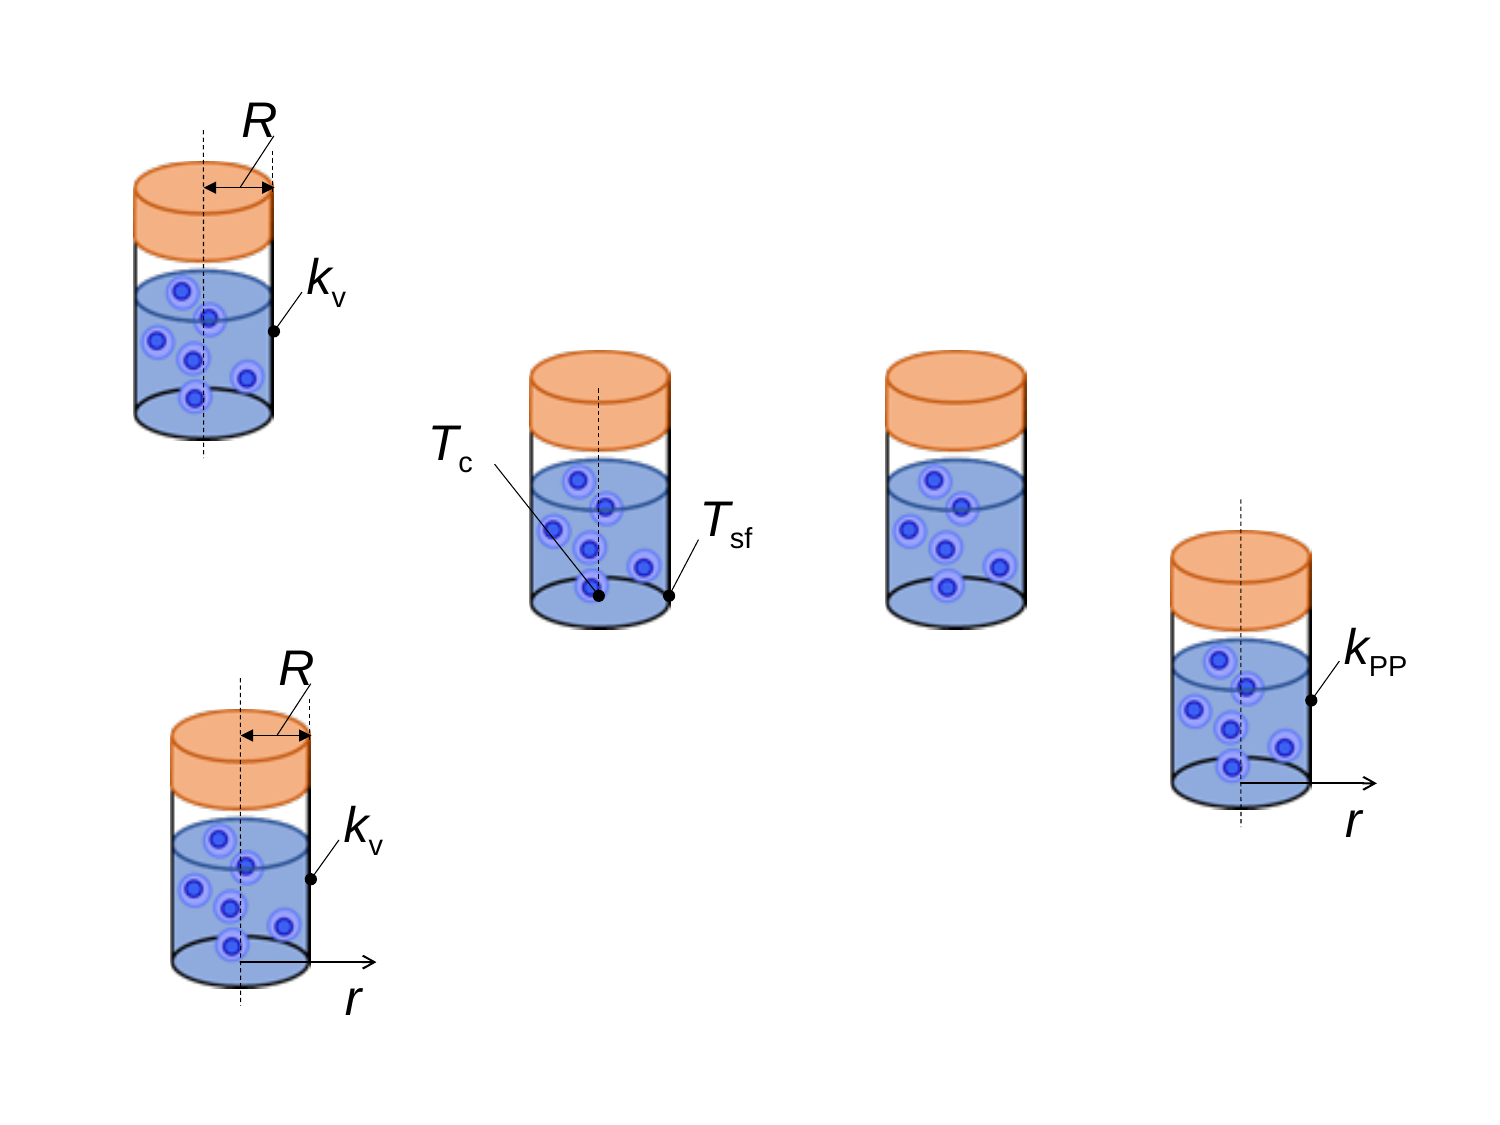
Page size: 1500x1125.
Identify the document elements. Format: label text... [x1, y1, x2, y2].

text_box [1170, 530, 1240, 810]
text_box r [329, 989, 382, 1034]
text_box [170, 628, 429, 989]
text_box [133, 80, 392, 441]
text_box r [1330, 810, 1382, 855]
picture [885, 350, 1027, 630]
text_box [1241, 530, 1439, 810]
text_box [413, 350, 773, 630]
